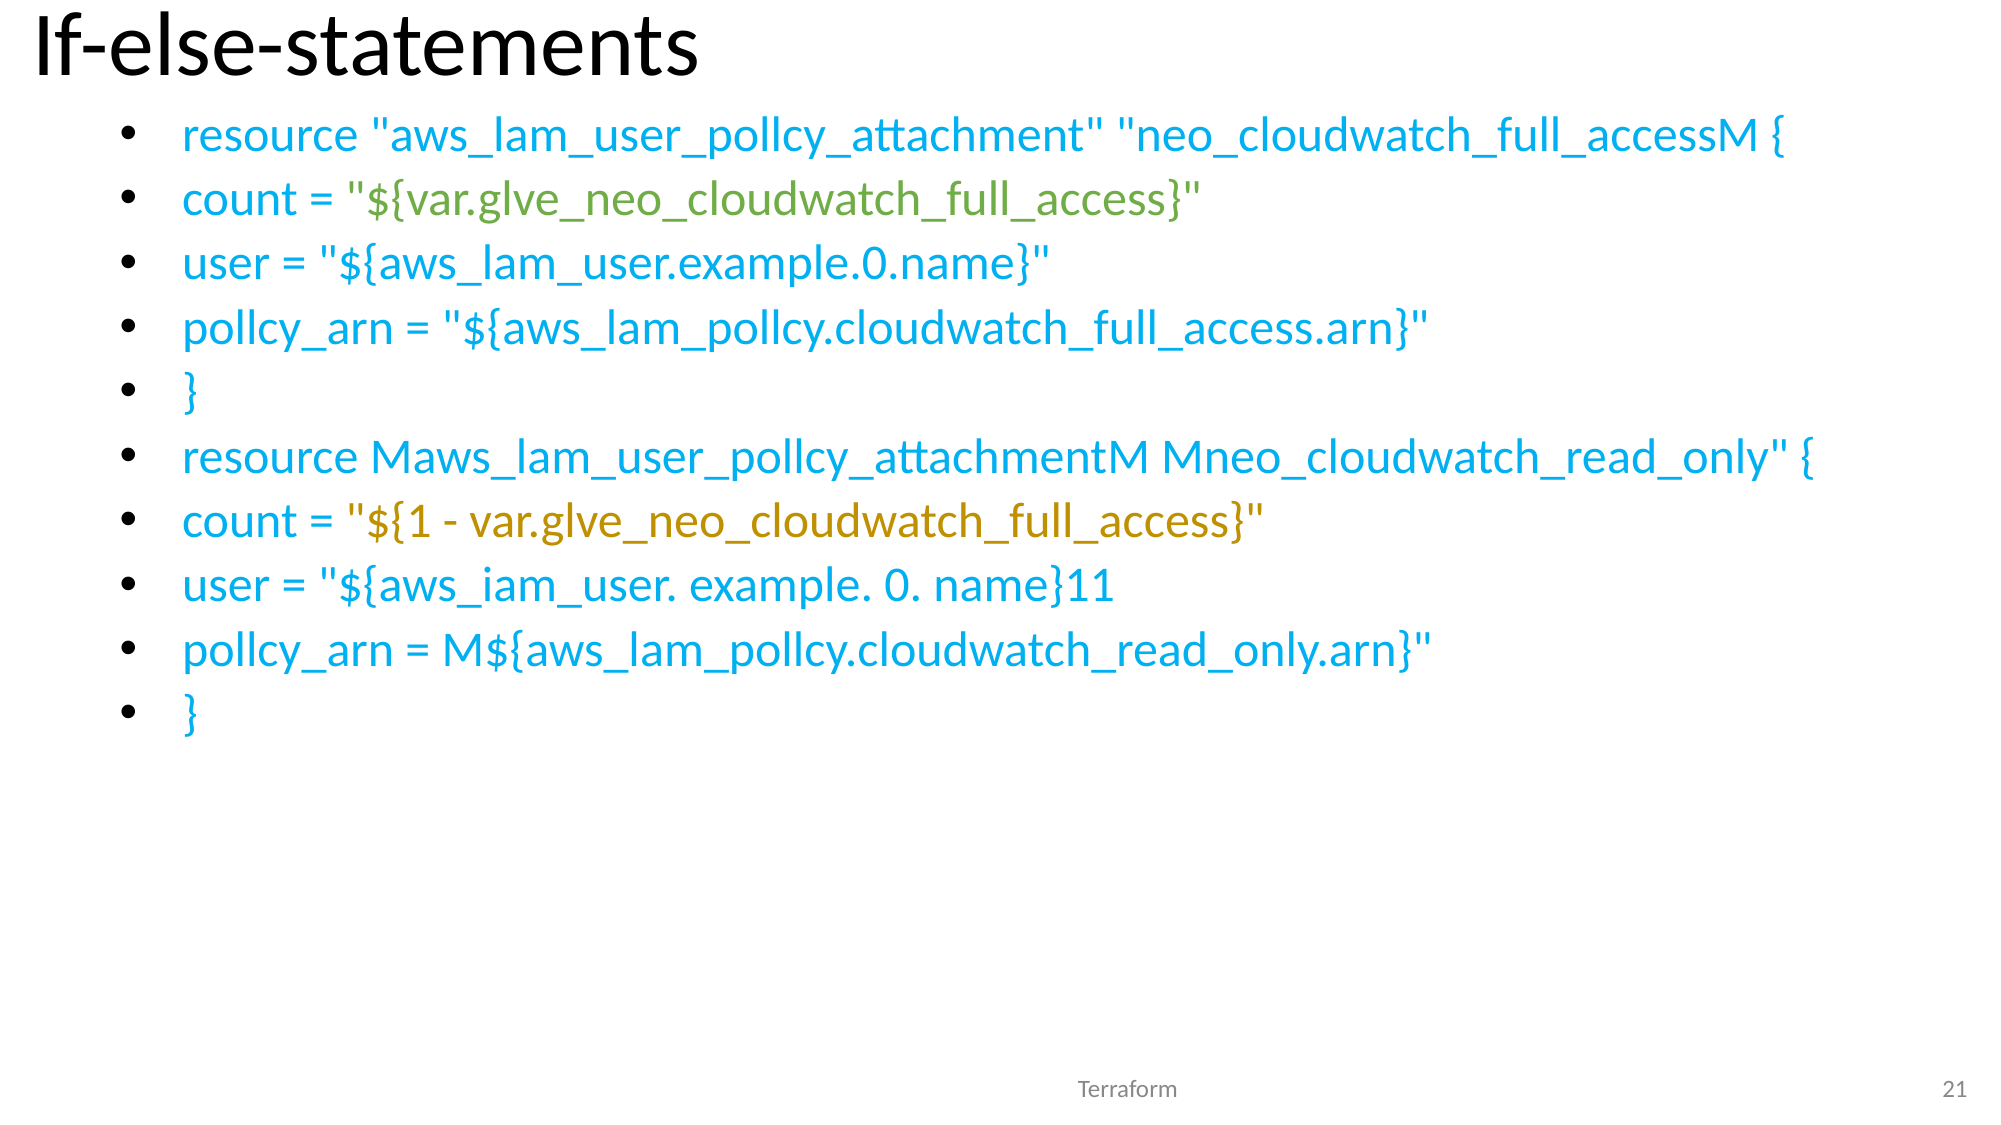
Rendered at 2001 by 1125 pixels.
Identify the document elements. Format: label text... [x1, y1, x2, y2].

footer Terraform [454, 1057, 1803, 1117]
slide_number 21 [1877, 1057, 1983, 1117]
list resource "aws_lam_user_pollcy_attachment" "neo_cloudwatch_full_accessM { count = "${var.glve_neo_cloudwatch_full_access}" user = "${aws_lam_user.example.0.name}" pollcy_arn = "${aws_lam_pollcy.cloudwatch_full_access.arn}" } resource Maws_lam_user_pollcy_attachmentM Mneo_cloudwatch_read_only" { count = "${1 - var.glve_neo_cloudwatch_full_access}" user = "${aws_iam_user. example. 0. name}11 pollcy_arn = M${aws_lam_pollcy.cloudwatch_read_only.arn}" } [17, 100, 1983, 1042]
title If-else-statements [17, 4, 1983, 87]
